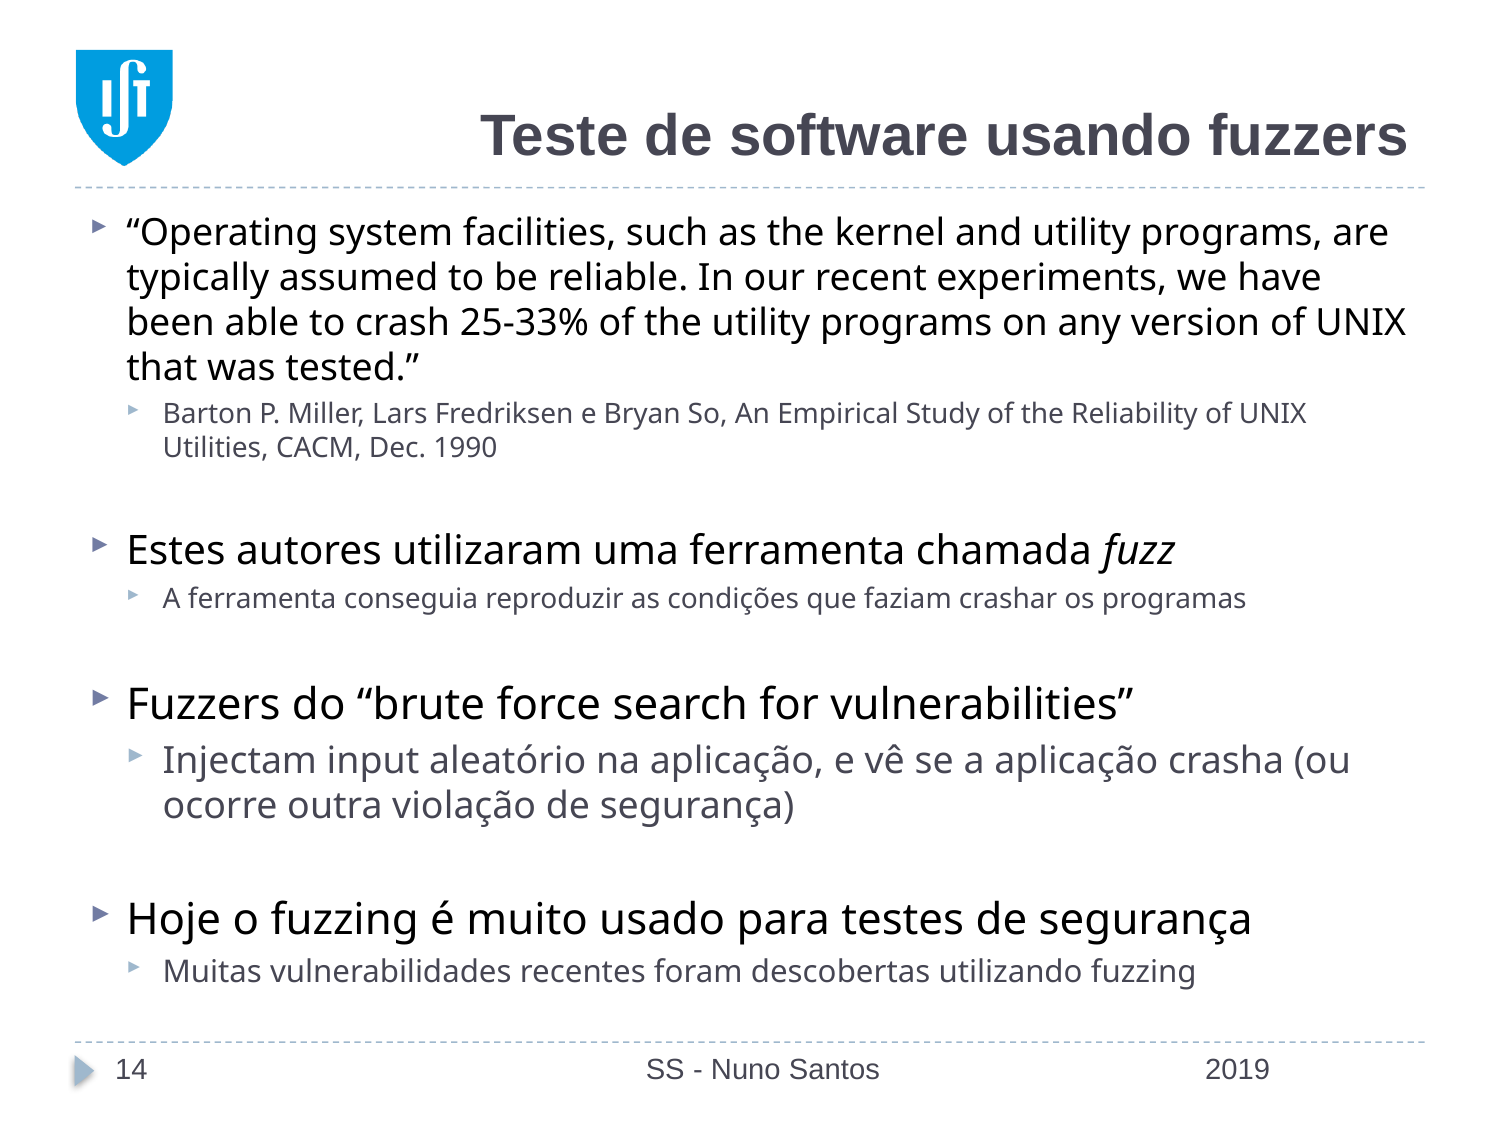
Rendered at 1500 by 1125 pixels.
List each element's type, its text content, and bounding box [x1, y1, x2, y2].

footer SS - Nuno Santos [475, 1042, 1051, 1103]
list “Operating system facilities, such as the kernel and utility programs, are typically assumed to be reliable. In our recent experiments, we have been able to crash 25-33% of the utility programs on any version of UNIX that was tested.” Barton P. Miller, Lars Fredriksen e Bryan So, An Empirical Study of the Reliability of UNIX Utilities, CACM, Dec. 1990 Estes autores utilizaram uma ferramenta chamada fuzz A ferramenta conseguia reproduzir as condições que faziam crashar os programas Fuzzers do “brute force search for vulnerabilities” Injectam input aleatório na aplicação, e vê se a aplicação crasha (ou ocorre outra violação de segurança) Hoje o fuzzing é muito usado para testes de segurança Muitas vulnerabilidades recentes foram descobertas utilizando fuzzing [75, 200, 1425, 1010]
slide_number 14 [100, 1042, 426, 1103]
picture [68, 42, 180, 175]
title Teste de software usando fuzzers [200, 24, 1425, 175]
slide_number 2019 [1051, 1042, 1426, 1103]
